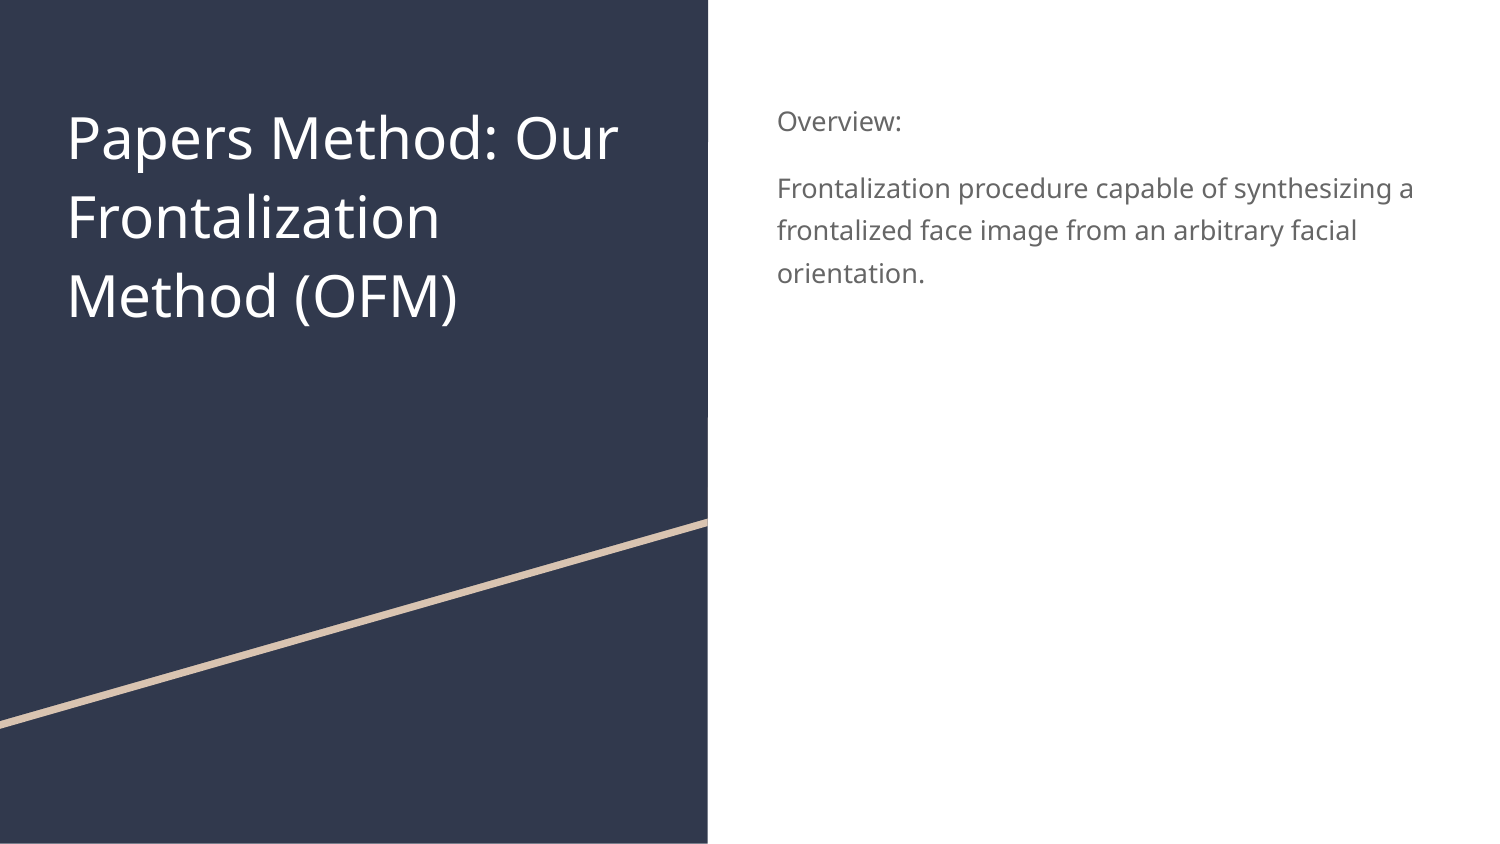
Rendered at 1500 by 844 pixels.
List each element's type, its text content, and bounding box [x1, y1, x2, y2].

list Overview: Frontalization procedure capable of synthesizing a frontalized face image from an arbitrary facial orientation. [761, 82, 1446, 755]
title Papers Method: Our Frontalization Method (OFM) [51, 82, 660, 494]
